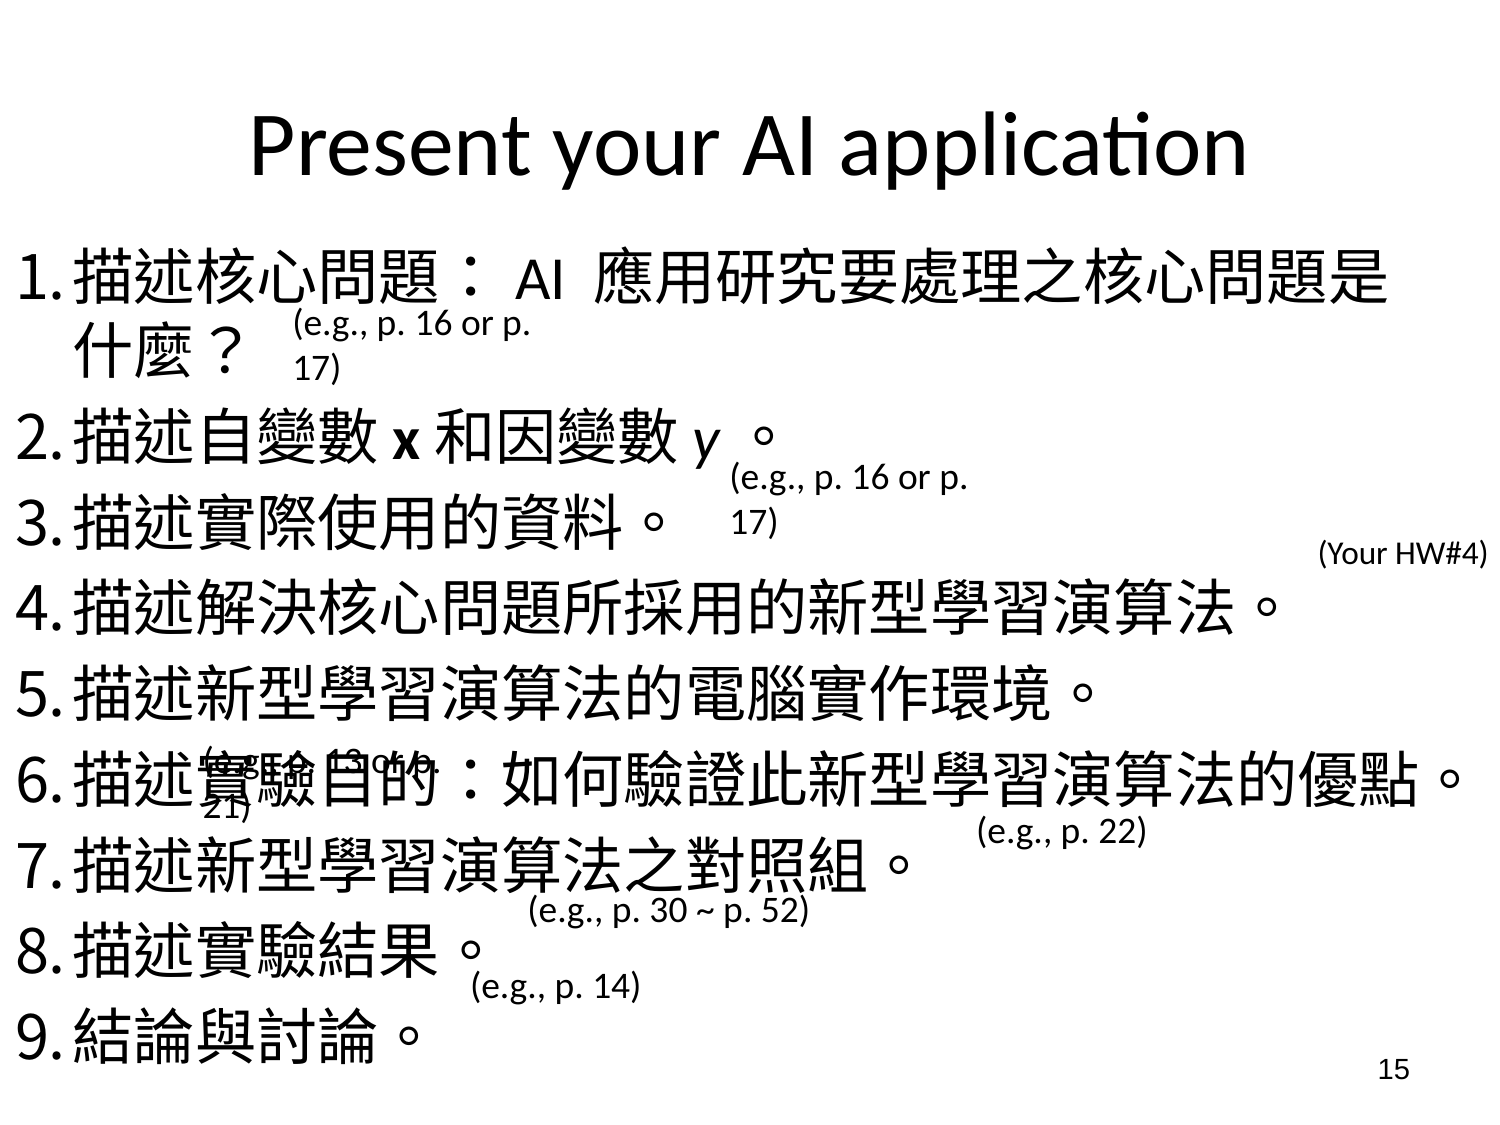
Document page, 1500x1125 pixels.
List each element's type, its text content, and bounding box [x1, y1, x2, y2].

text_box [674, 487, 825, 638]
text_box (e.g., p. 16 or p. 17) [277, 290, 603, 396]
list 描述核心問題：AI 應用研究要處理之核心問題是什麼？ 描述自變數x和因變數y。 描述實際使用的資料。 描述解決核心問題所採用的新型學習演算法。 描述新型學習演算法的電腦實作環境。 描述實驗目的：如何驗證此新型學習演算法的優點。 描述新型學習演算法之對照組。 描述實驗結果。 結論與討論。 [0, 230, 1453, 1094]
text_box (e.g., p. 30 ~ p. 52) [512, 877, 838, 938]
text_box (e.g., p. 14) [455, 953, 665, 1014]
text_box (Your HW#4) [1302, 523, 1500, 579]
title Present your AI application [75, 45, 1425, 230]
text_box 15 [1074, 1042, 1425, 1103]
text_box (e.g., p. 13 or p. 21) [187, 728, 513, 833]
text_box (e.g., p. 22) [961, 798, 1189, 859]
text_box (e.g., p. 16 or p. 17) [714, 444, 1040, 550]
